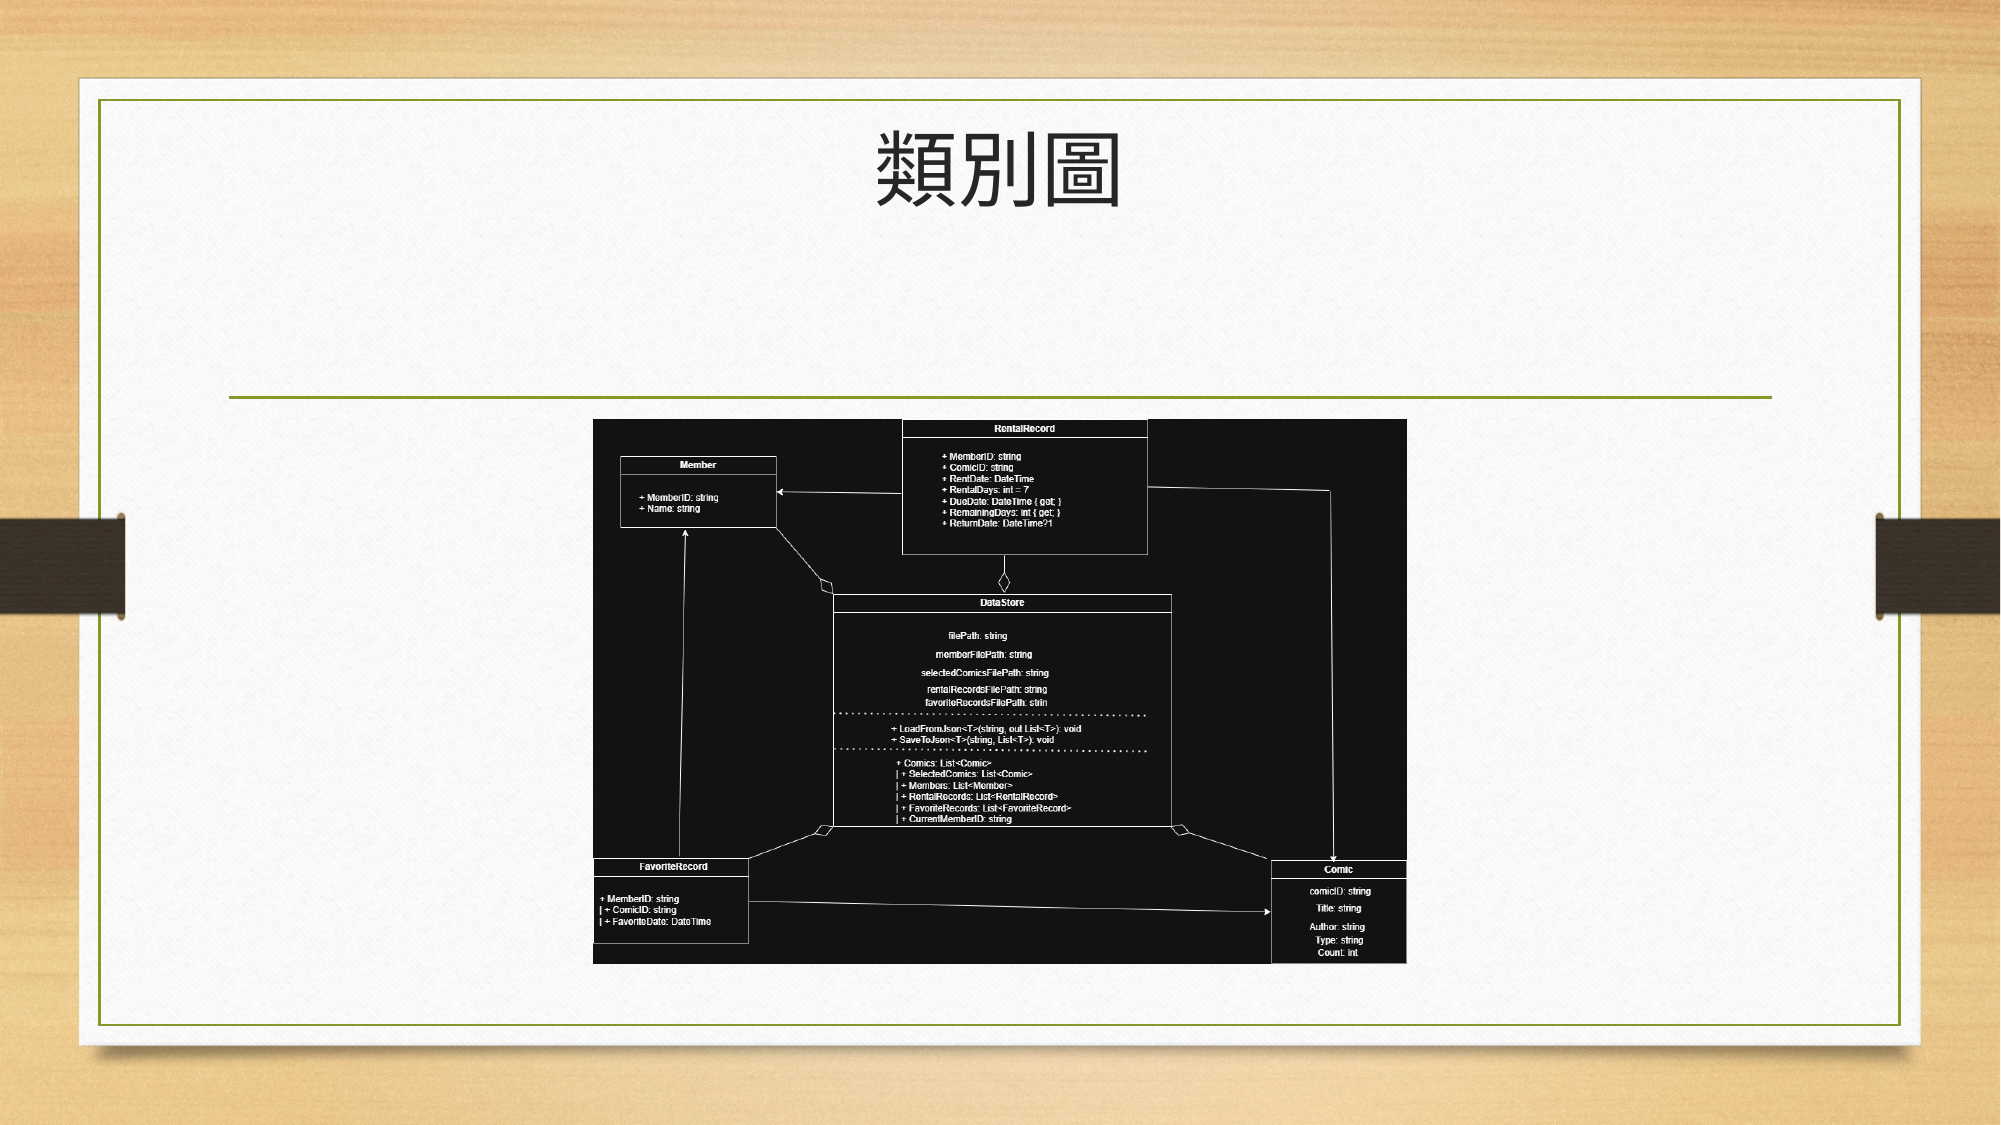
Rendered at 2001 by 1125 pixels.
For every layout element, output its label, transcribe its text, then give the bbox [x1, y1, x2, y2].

picture [0, 0, 2001, 1125]
title 類別圖 [212, 109, 1788, 225]
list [593, 419, 1407, 964]
